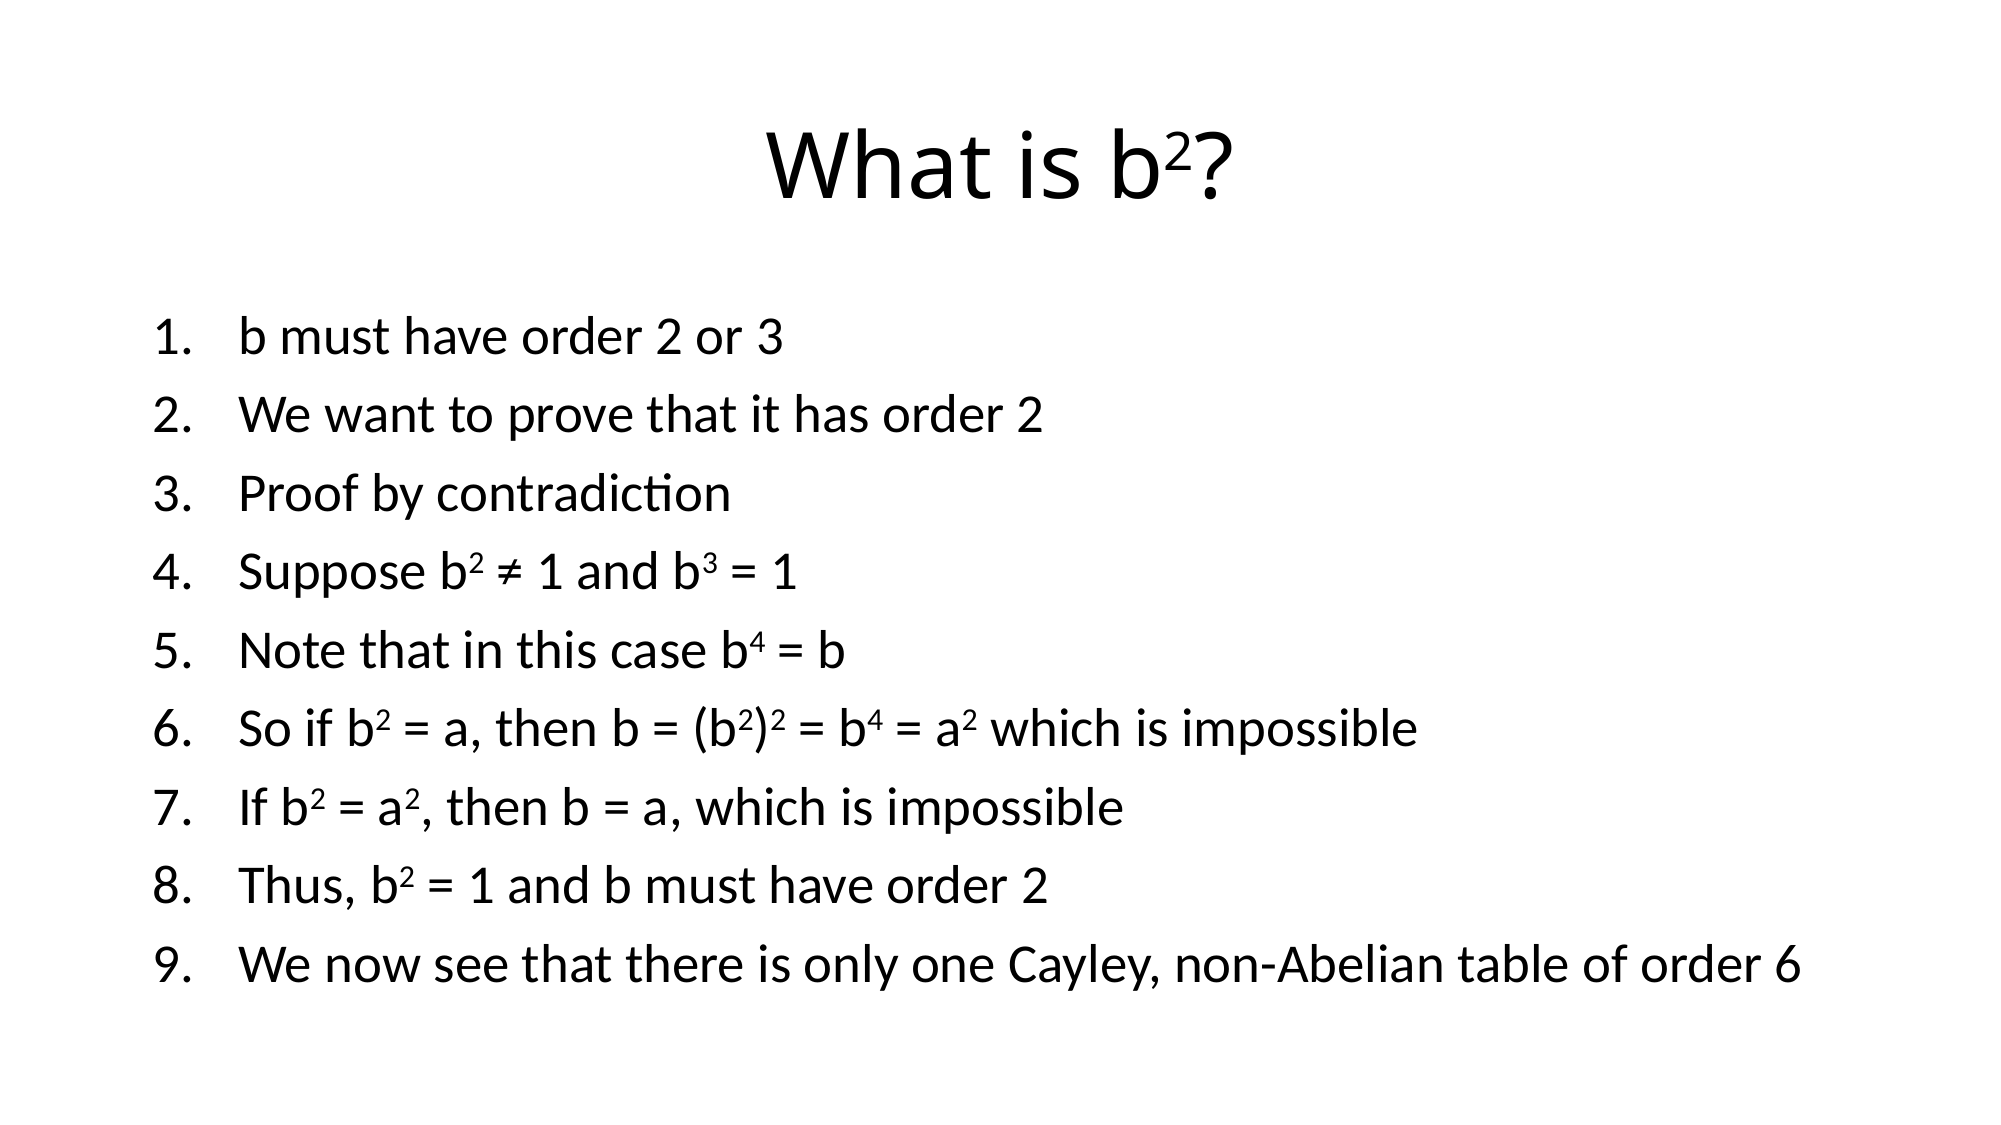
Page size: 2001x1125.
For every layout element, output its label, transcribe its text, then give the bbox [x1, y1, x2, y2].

list b must have order 2 or 3 We want to prove that it has order 2 Proof by contradiction Suppose b2 ≠ 1 and b3 = 1 Note that in this case b4 = b So if b2 = a, then b = (b2)2 = b4 = a2 which is impossible If b2 = a2, then b = a, which is impossible Thus, b2 = 1 and b must have order 2 We now see that there is only one Cayley, non-Abelian table of order 6 [137, 299, 1863, 1014]
title What is b2? [137, 59, 1863, 278]
